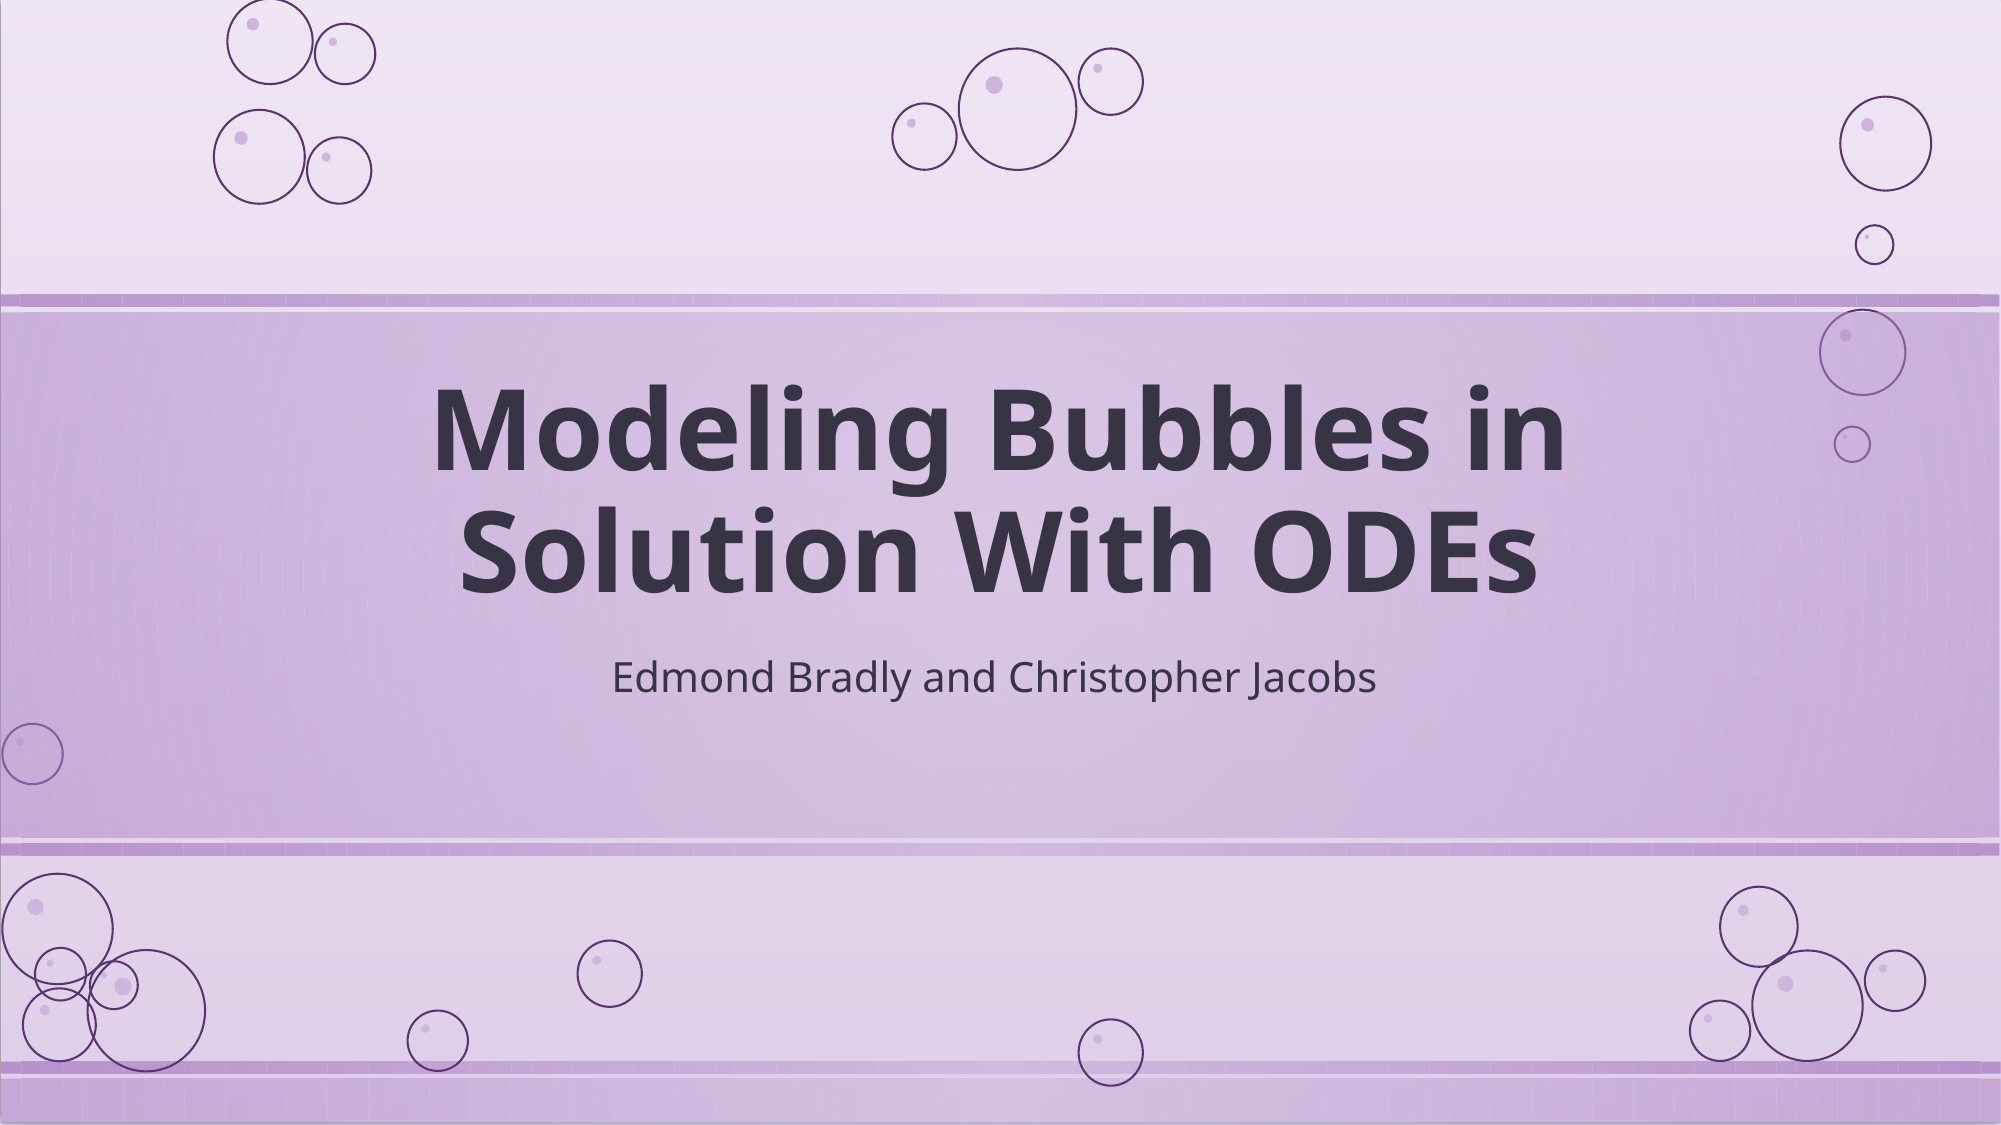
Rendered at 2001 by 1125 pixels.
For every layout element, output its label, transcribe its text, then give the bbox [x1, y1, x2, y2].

subtitle Edmond Bradly and Christopher Jacobs [212, 649, 1788, 800]
title Modeling Bubbles in Solution With ODEs [212, 341, 1788, 624]
